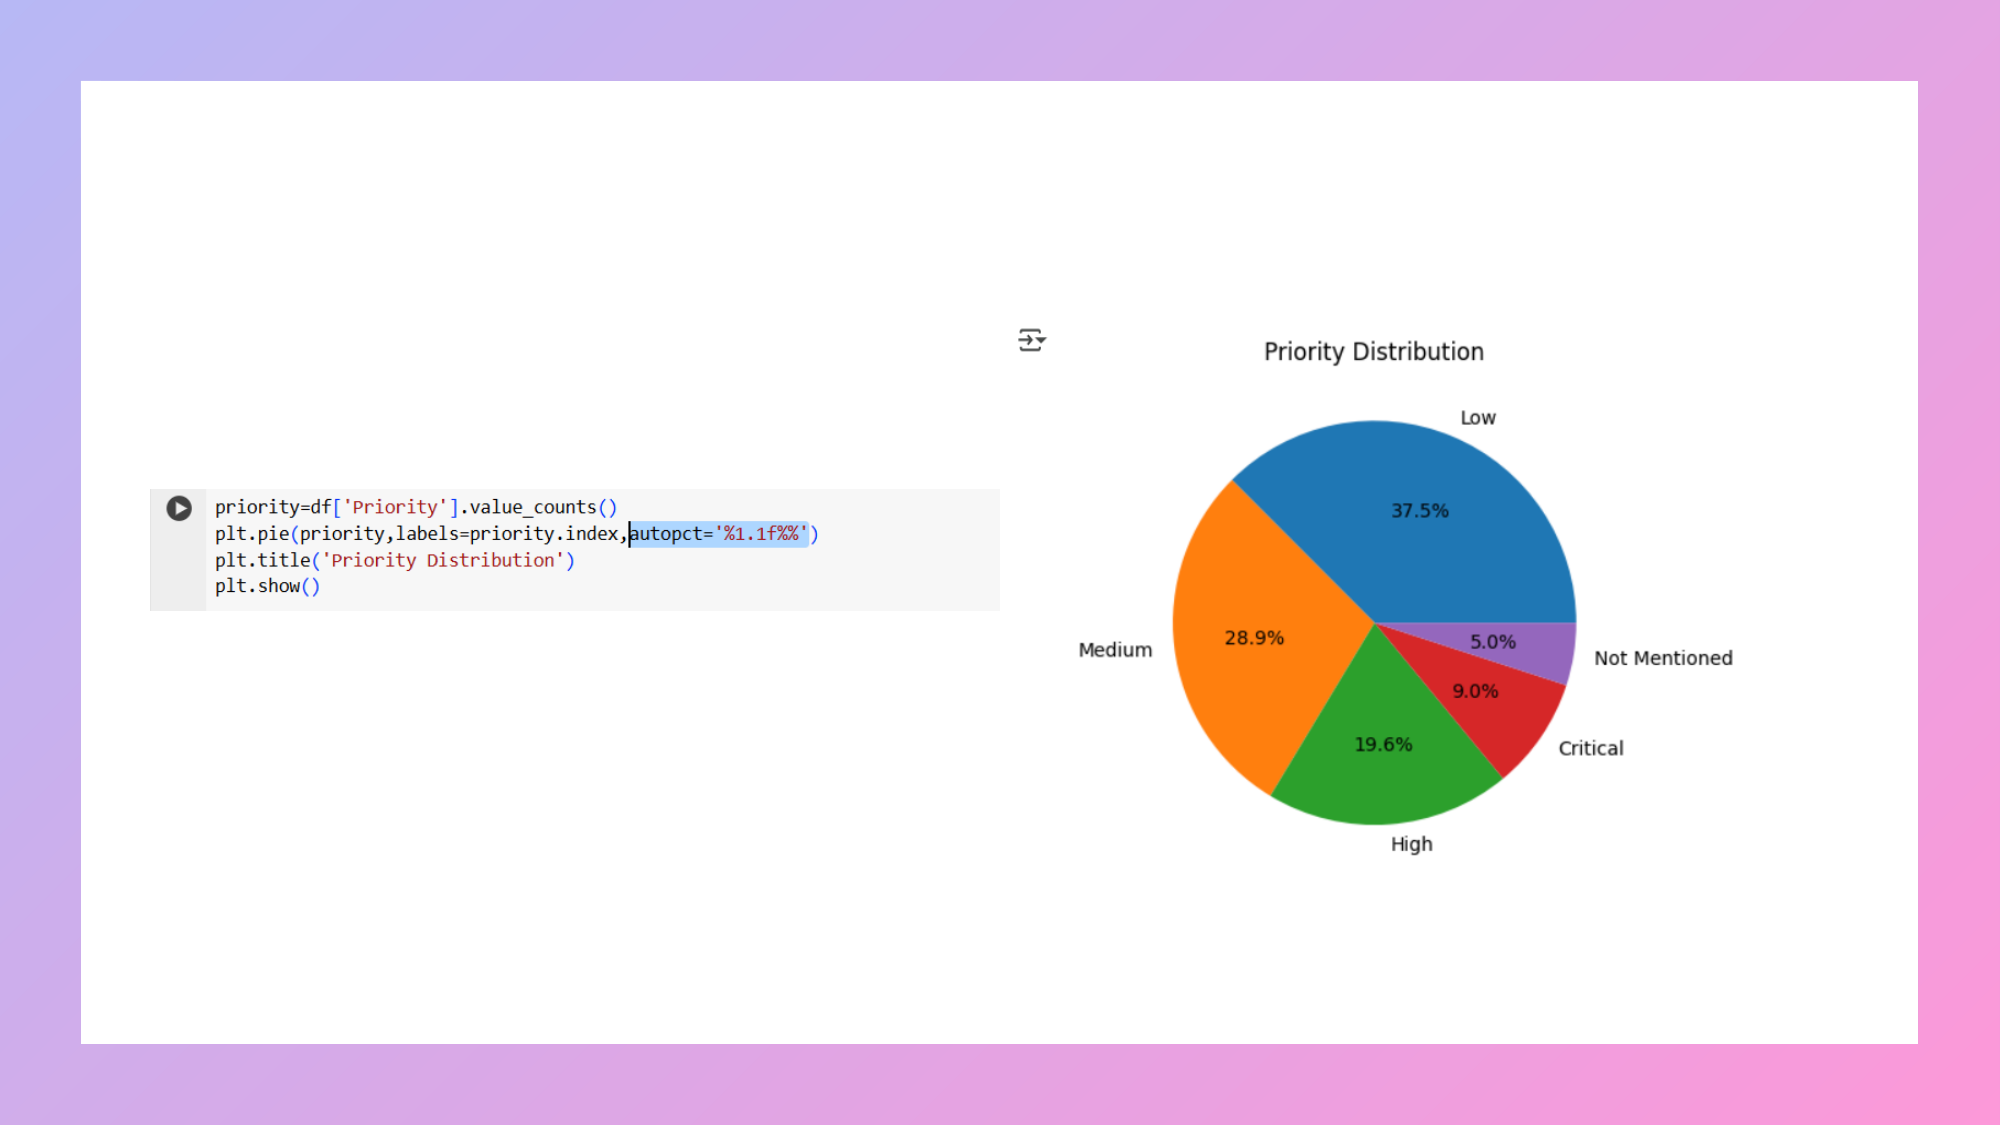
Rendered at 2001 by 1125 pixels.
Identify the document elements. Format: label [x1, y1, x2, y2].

list [1017, 323, 1868, 899]
list [149, 489, 1000, 611]
